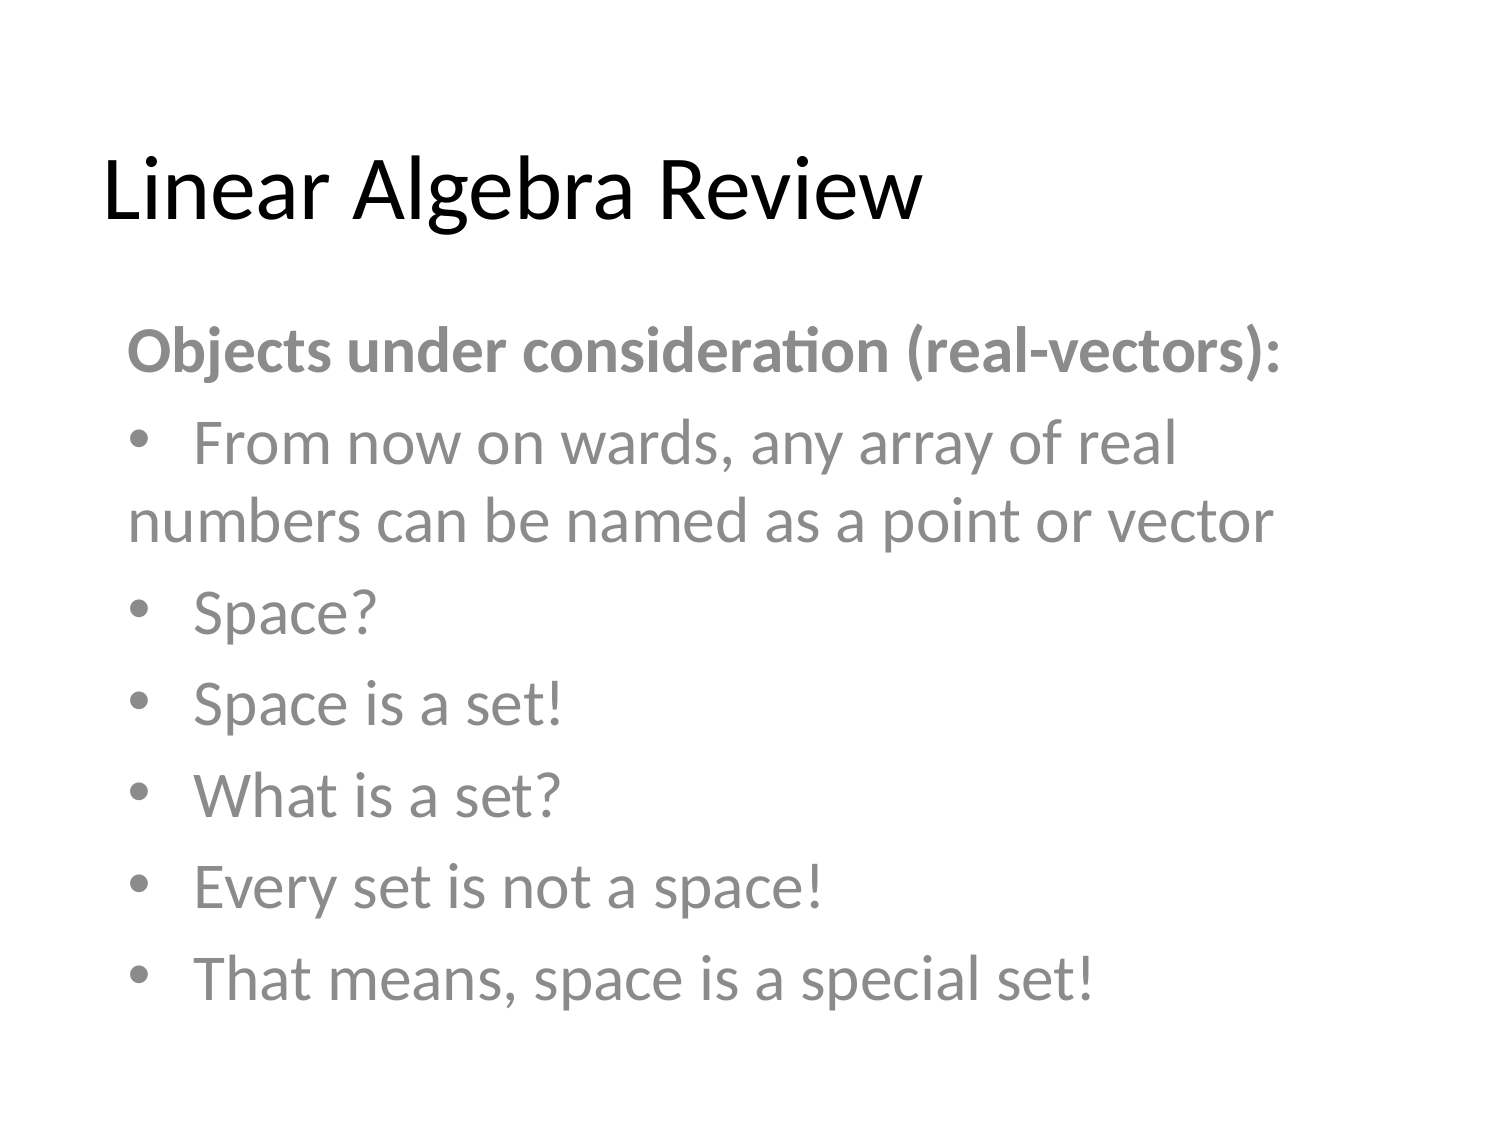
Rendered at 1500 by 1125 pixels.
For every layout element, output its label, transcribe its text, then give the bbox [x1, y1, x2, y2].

subtitle Objects under consideration (real-vectors): From now on wards, any array of real numbers can be named as a point or vector Space? Space is a set! What is a set? Every set is not a space! That means, space is a special set! [112, 299, 1388, 1025]
title Linear Algebra Review [87, 62, 1363, 304]
